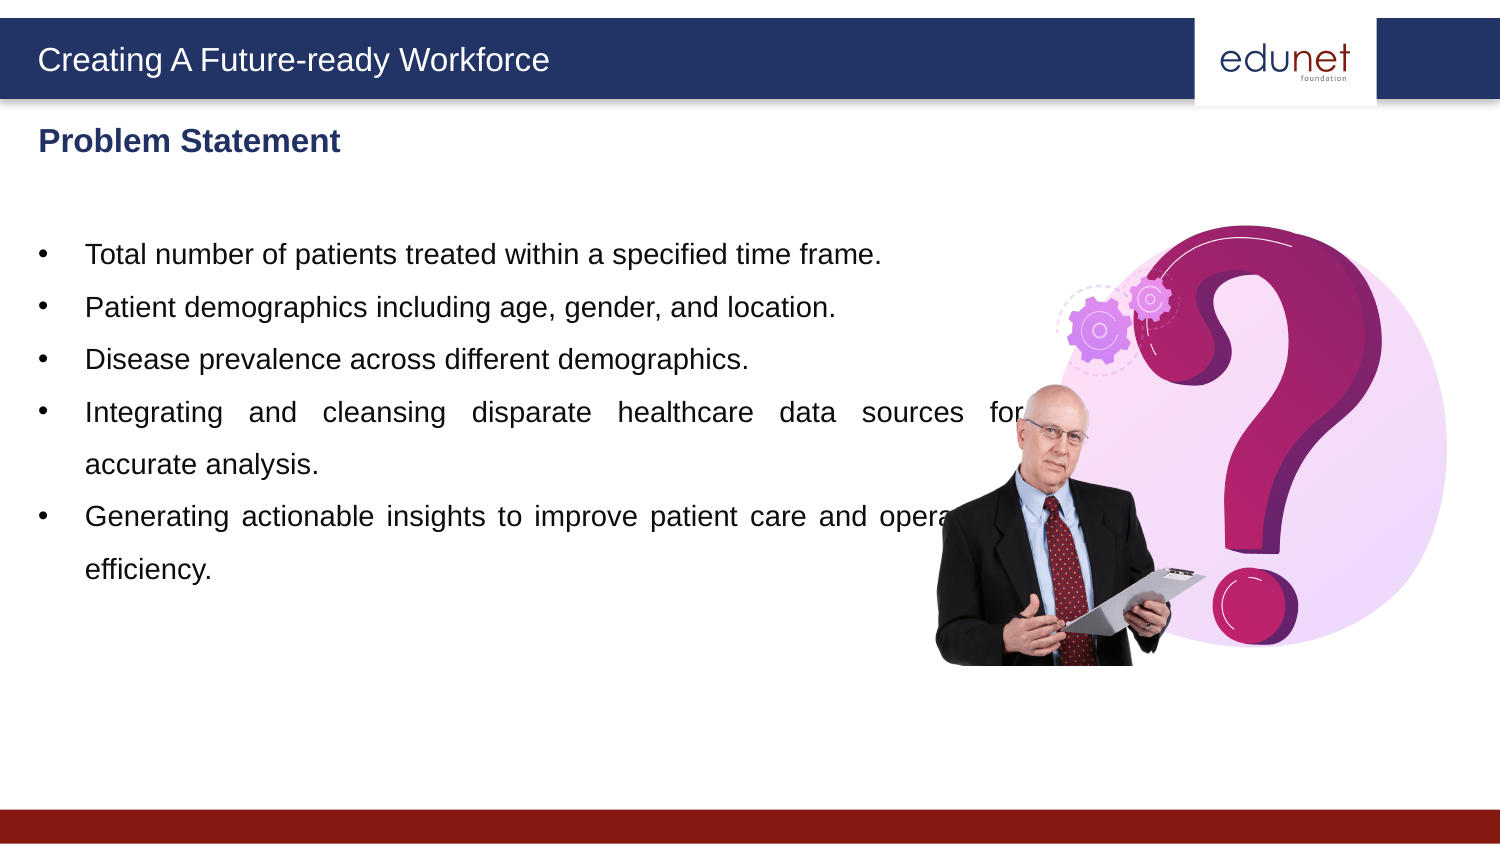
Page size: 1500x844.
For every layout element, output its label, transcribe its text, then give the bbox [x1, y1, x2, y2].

text_box Problem Statement [23, 112, 750, 167]
text_box Total number of patients treated within a specified time frame. Patient demographics including age, gender, and location. Disease prevalence across different demographics. Integrating and cleansing disparate healthcare data sources for accurate analysis. Generating actionable insights to improve patient care and operational efficiency. [23, 210, 933, 593]
picture [1215, 38, 1356, 86]
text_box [934, 211, 1459, 666]
